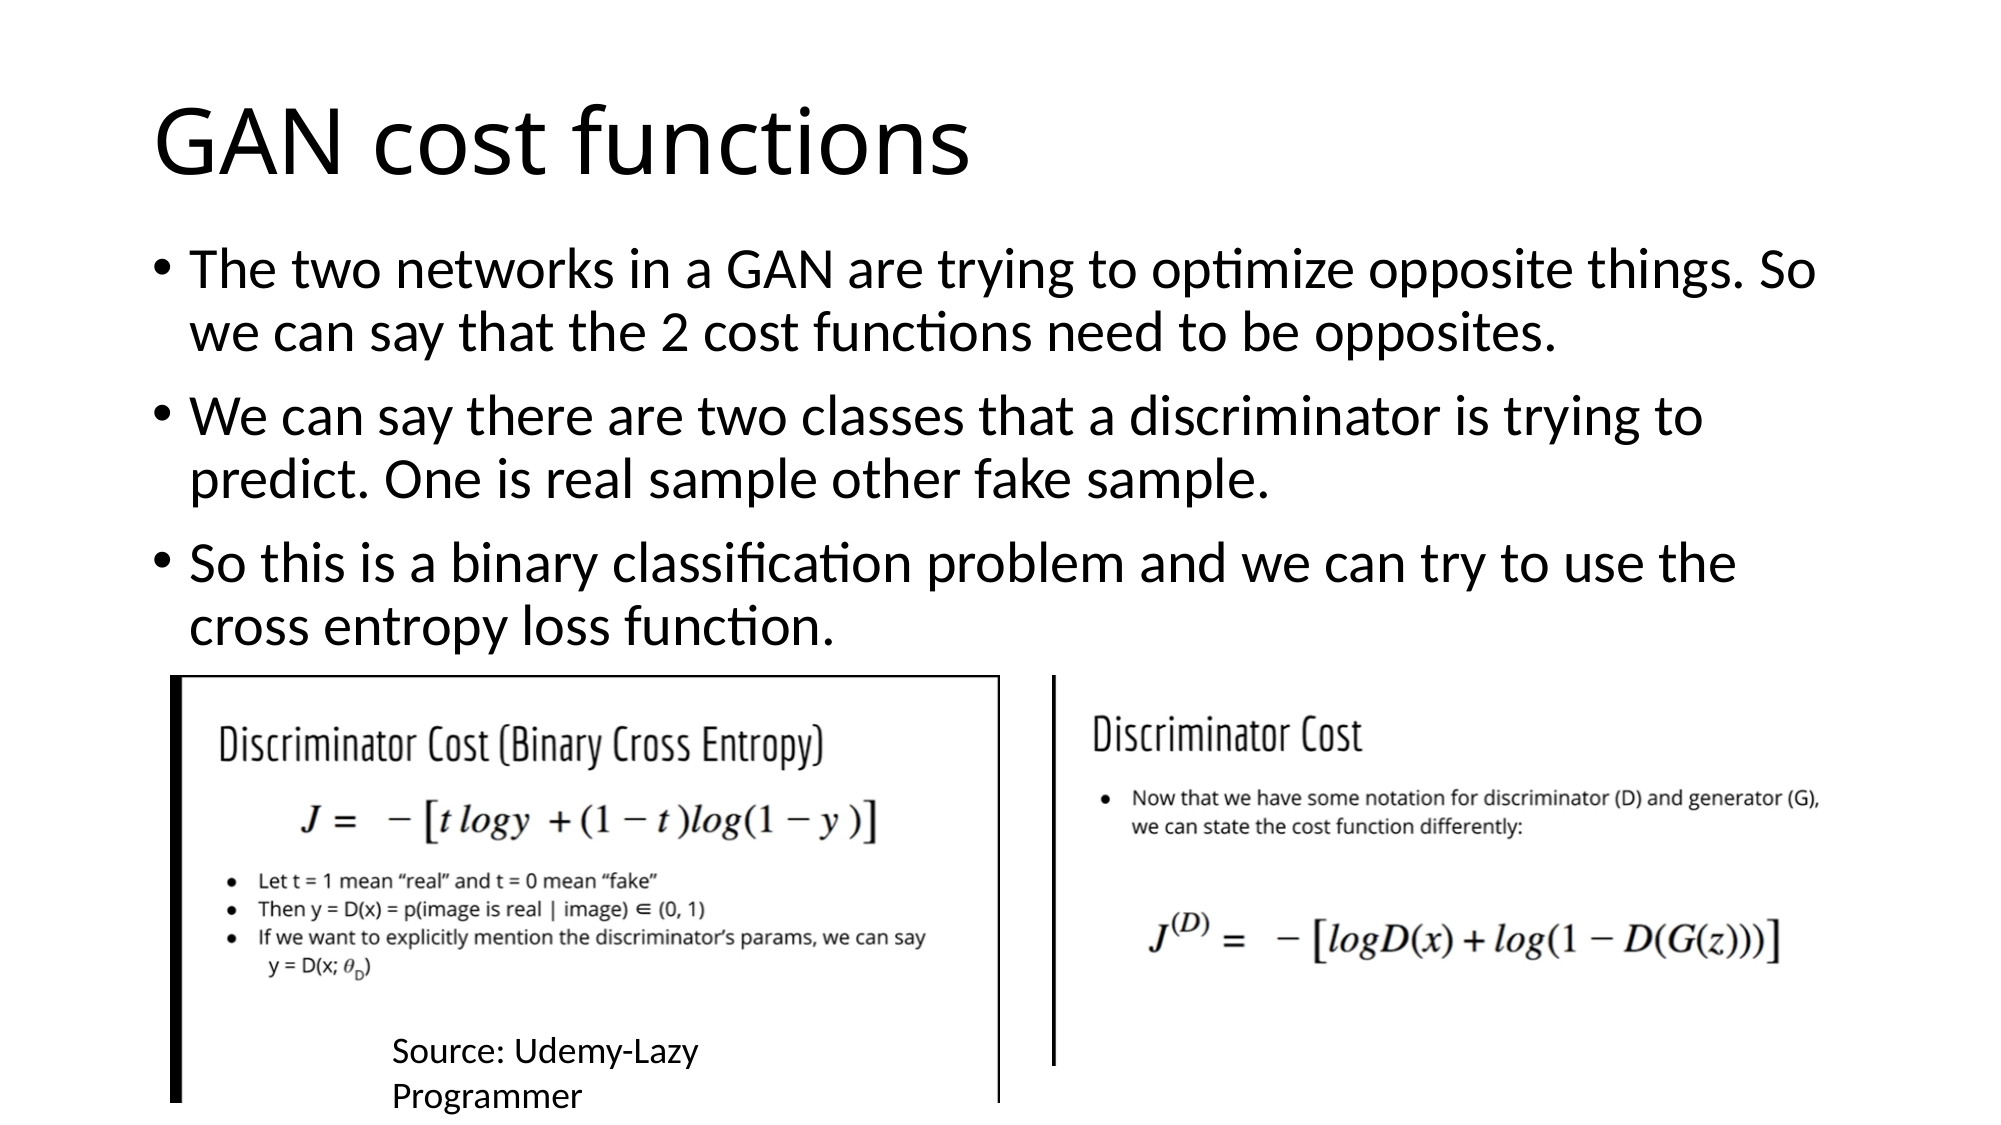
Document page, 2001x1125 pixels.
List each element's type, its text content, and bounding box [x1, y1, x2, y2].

picture [170, 675, 1000, 1103]
picture [1052, 675, 1863, 1066]
title GAN cost functions [137, 59, 1863, 230]
list The two networks in a GAN are trying to optimize opposite things. So we can say that the 2 cost functions need to be opposites. We can say there are two classes that a discriminator is trying to predict. One is real sample other fake sample. So this is a binary classification problem and we can try to use the cross entropy loss function. [137, 230, 1863, 676]
text_box Source: Udemy-Lazy Programmer [377, 1103, 799, 1124]
